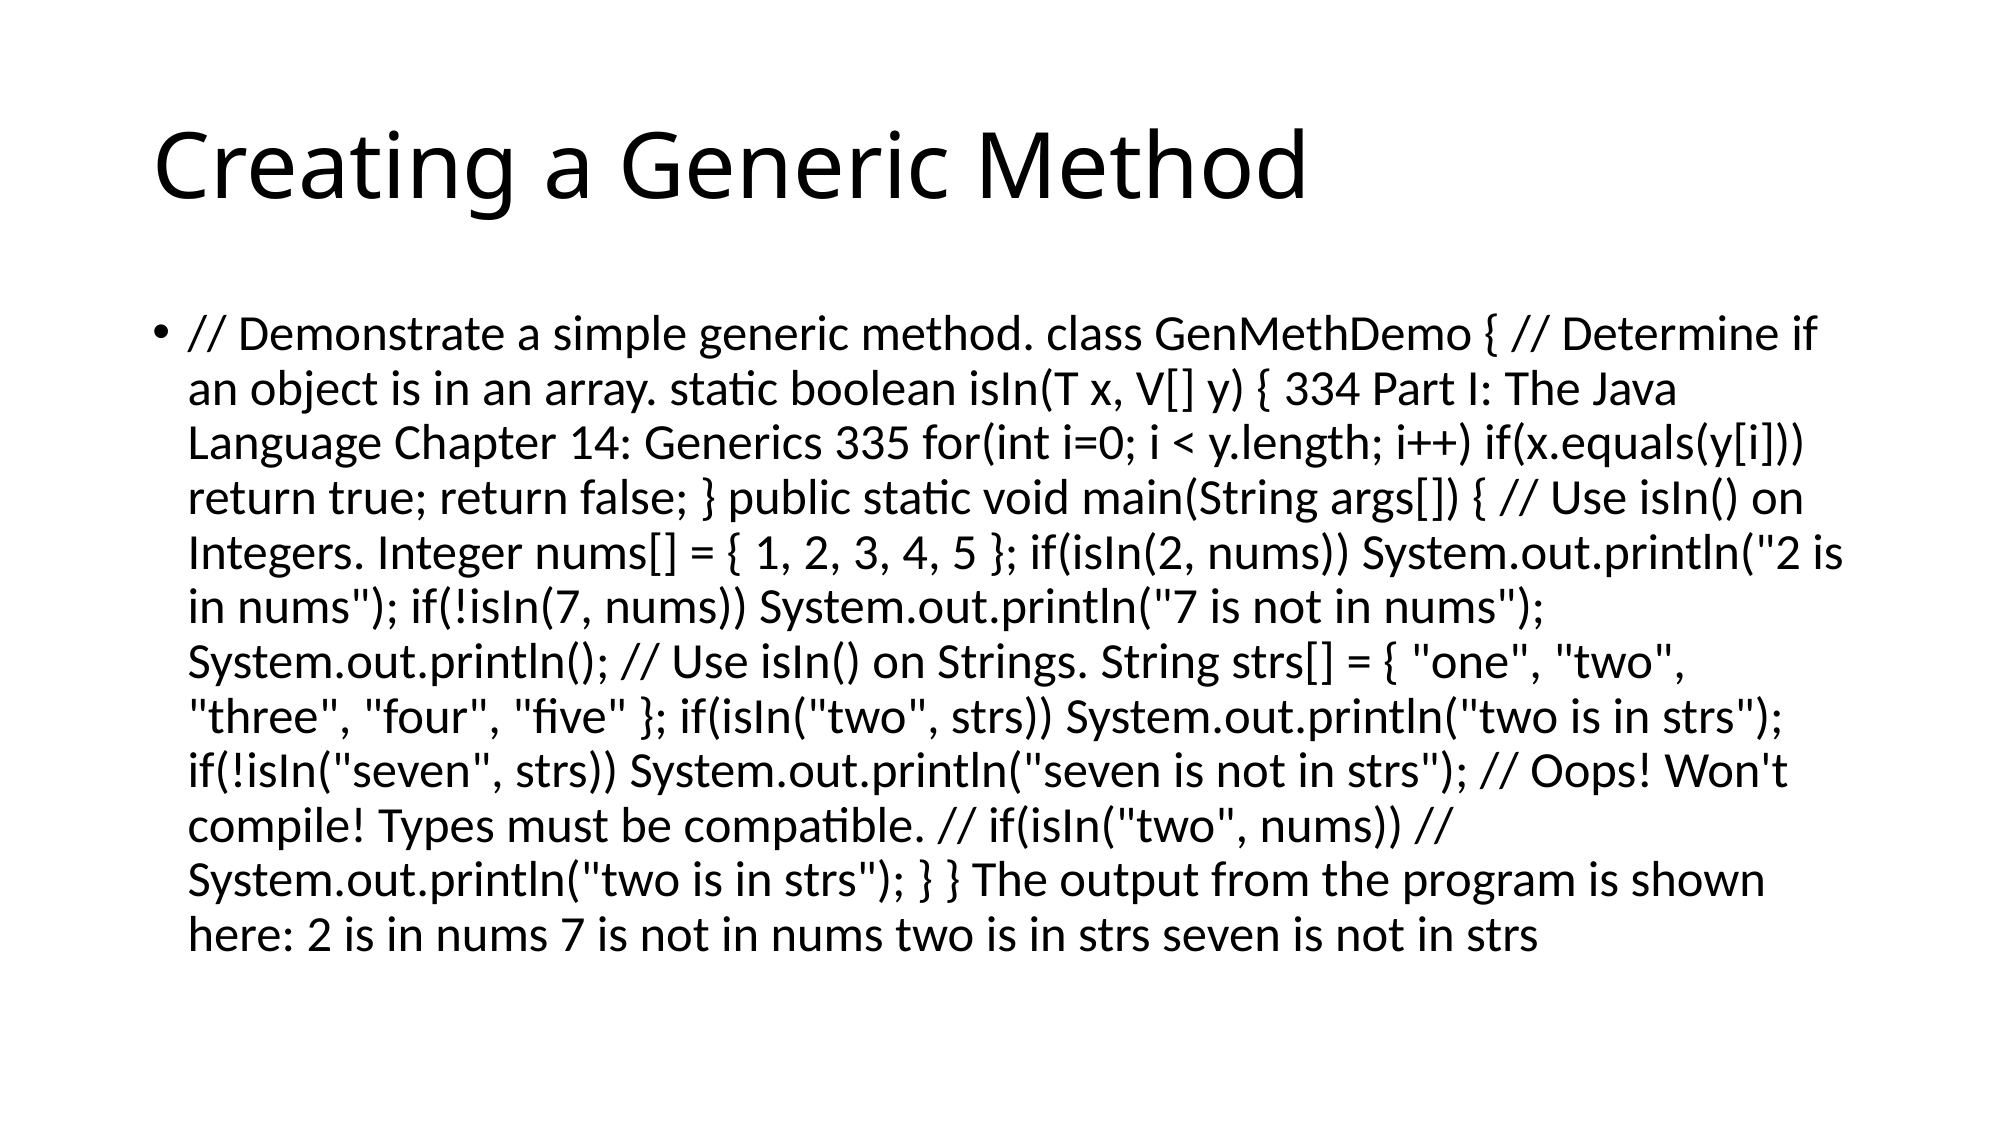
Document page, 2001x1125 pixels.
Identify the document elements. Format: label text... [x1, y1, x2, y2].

list // Demonstrate a simple generic method. class GenMethDemo { // Determine if an object is in an array. static boolean isIn(T x, V[] y) { 334 Part I: The Java Language Chapter 14: Generics 335 for(int i=0; i < y.length; i++) if(x.equals(y[i])) return true; return false; } public static void main(String args[]) { // Use isIn() on Integers. Integer nums[] = { 1, 2, 3, 4, 5 }; if(isIn(2, nums)) System.out.println("2 is in nums"); if(!isIn(7, nums)) System.out.println("7 is not in nums"); System.out.println(); // Use isIn() on Strings. String strs[] = { "one", "two", "three", "four", "five" }; if(isIn("two", strs)) System.out.println("two is in strs"); if(!isIn("seven", strs)) System.out.println("seven is not in strs"); // Oops! Won't compile! Types must be compatible. // if(isIn("two", nums)) // System.out.println("two is in strs"); } } The output from the program is shown here: 2 is in nums 7 is not in nums two is in strs seven is not in strs [137, 299, 1863, 1014]
title Creating a Generic Method [137, 59, 1863, 278]
